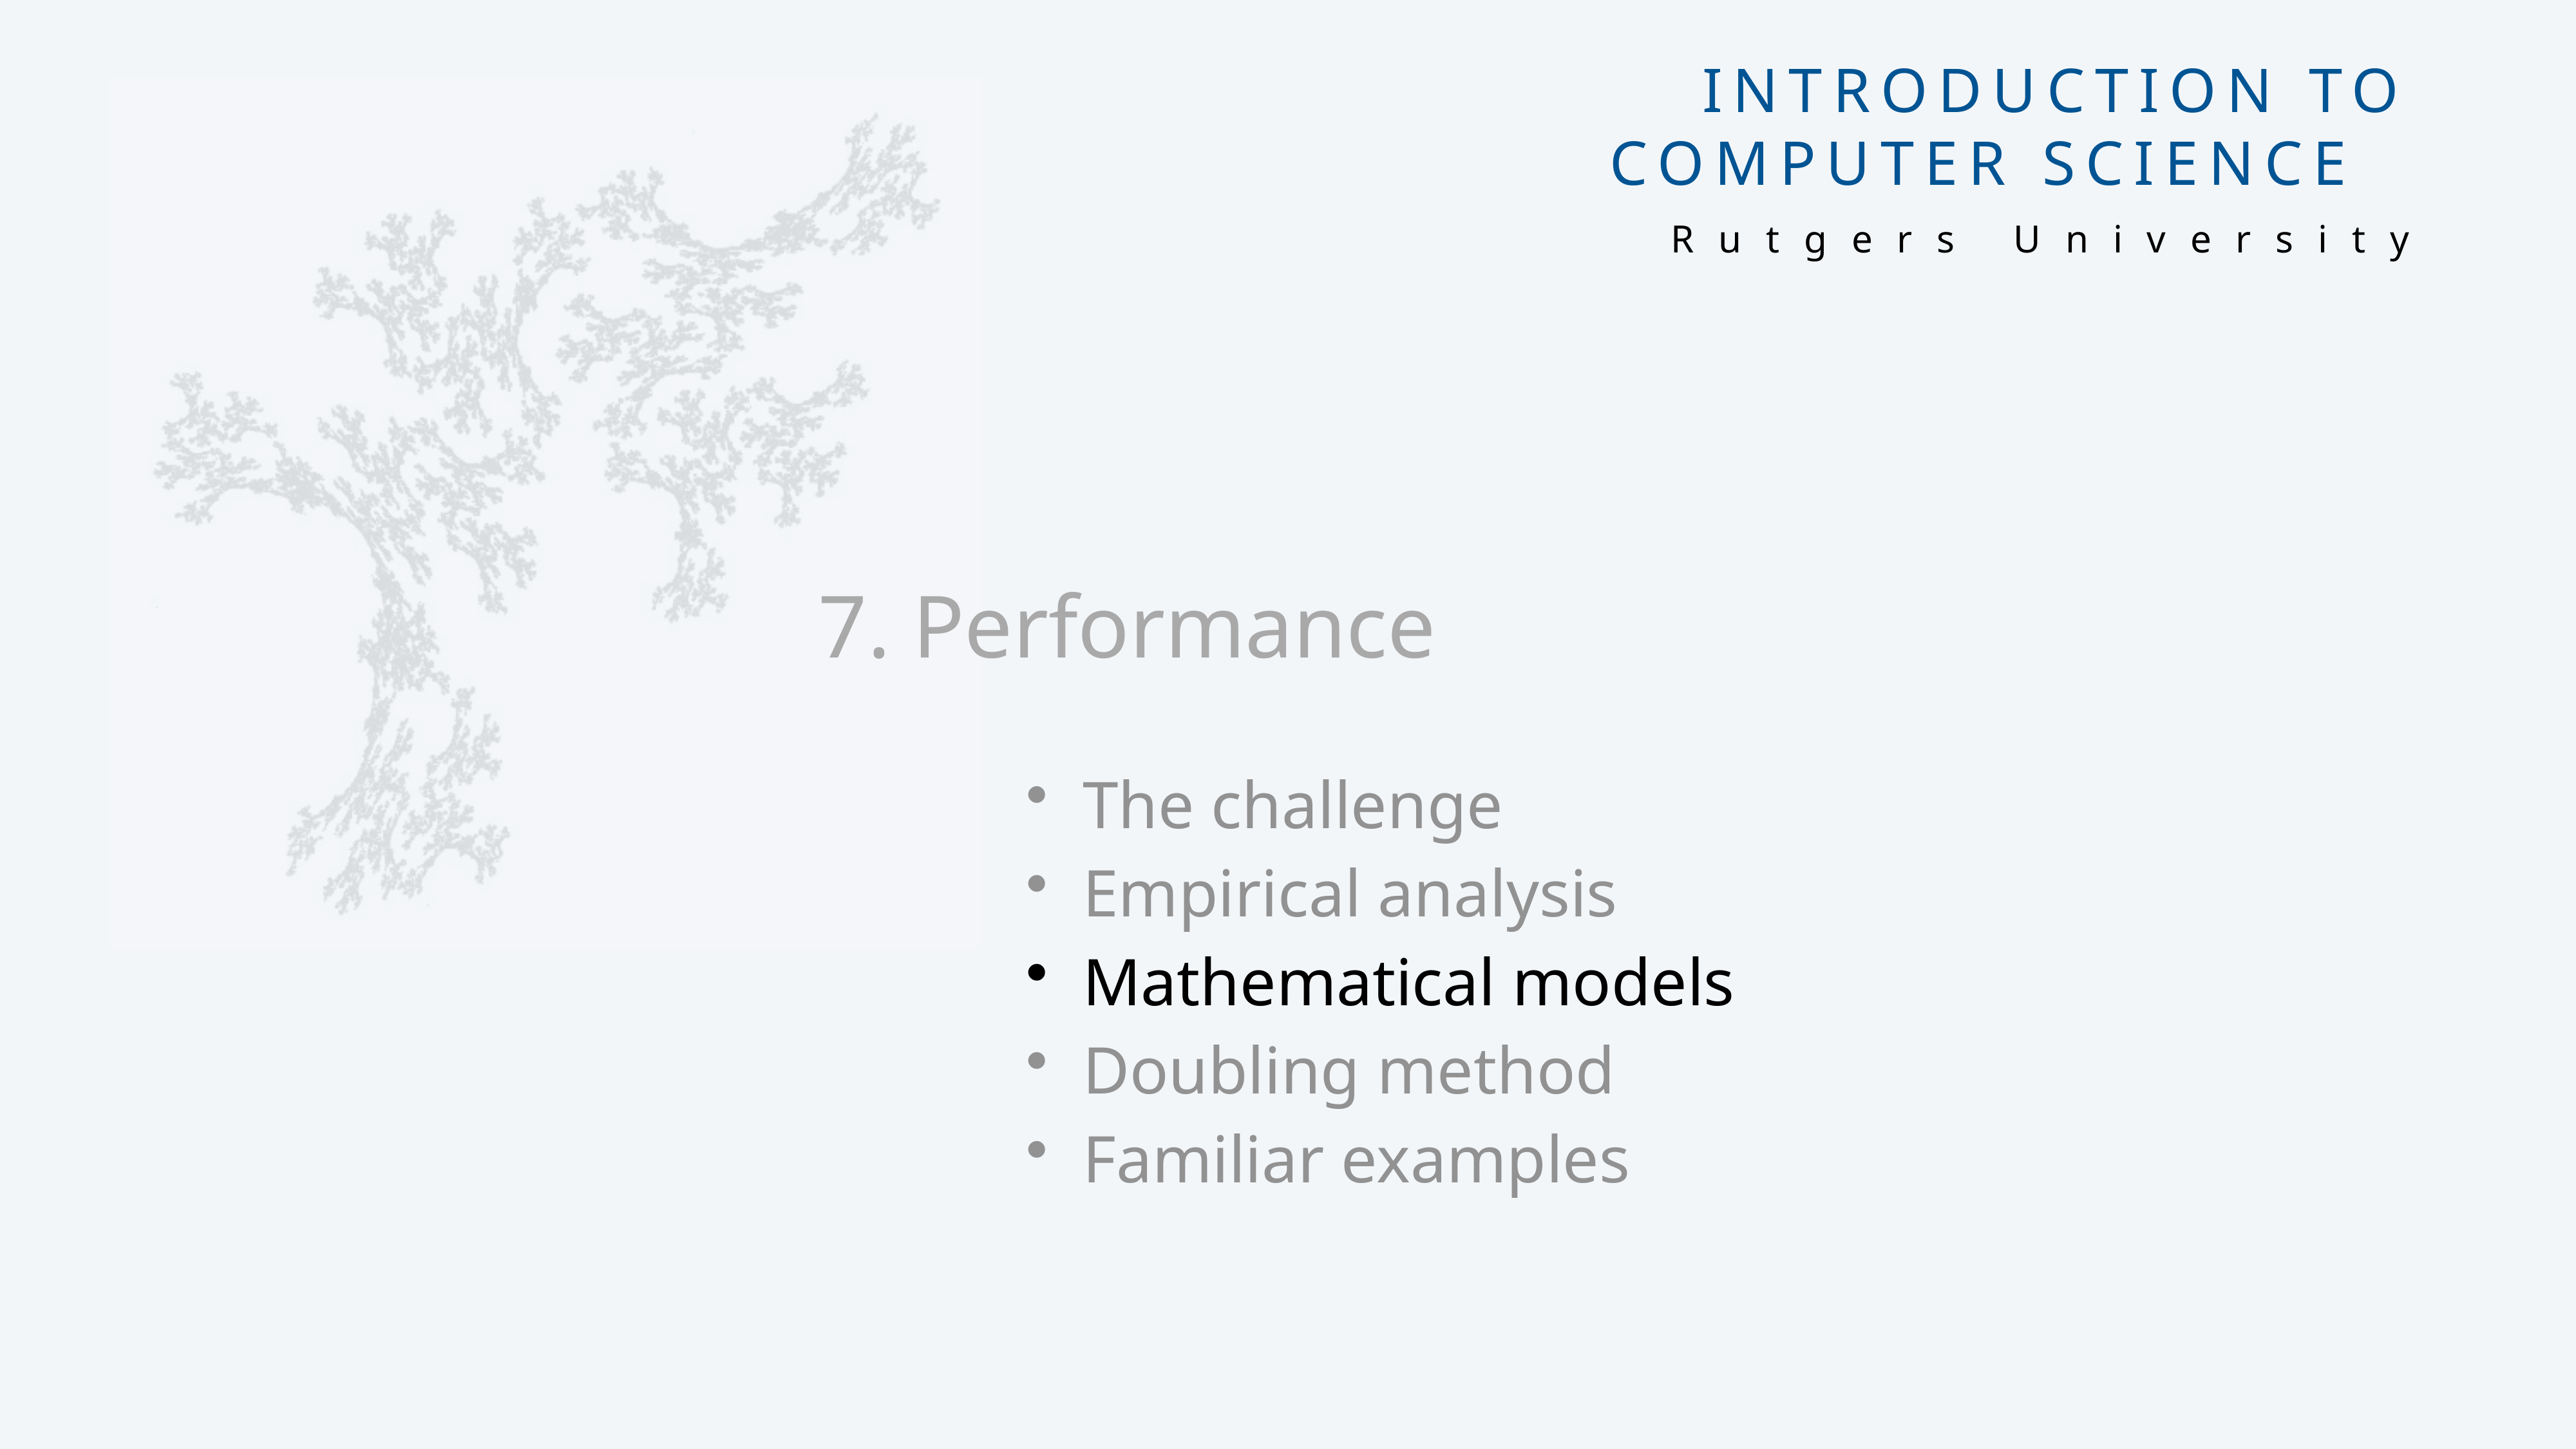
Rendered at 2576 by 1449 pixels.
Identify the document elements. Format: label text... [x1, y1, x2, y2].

title 7. Performance [812, 531, 2420, 717]
list The challenge Empirical analysis Mathematical models Doubling method Familiar examples [1004, 751, 2359, 1380]
